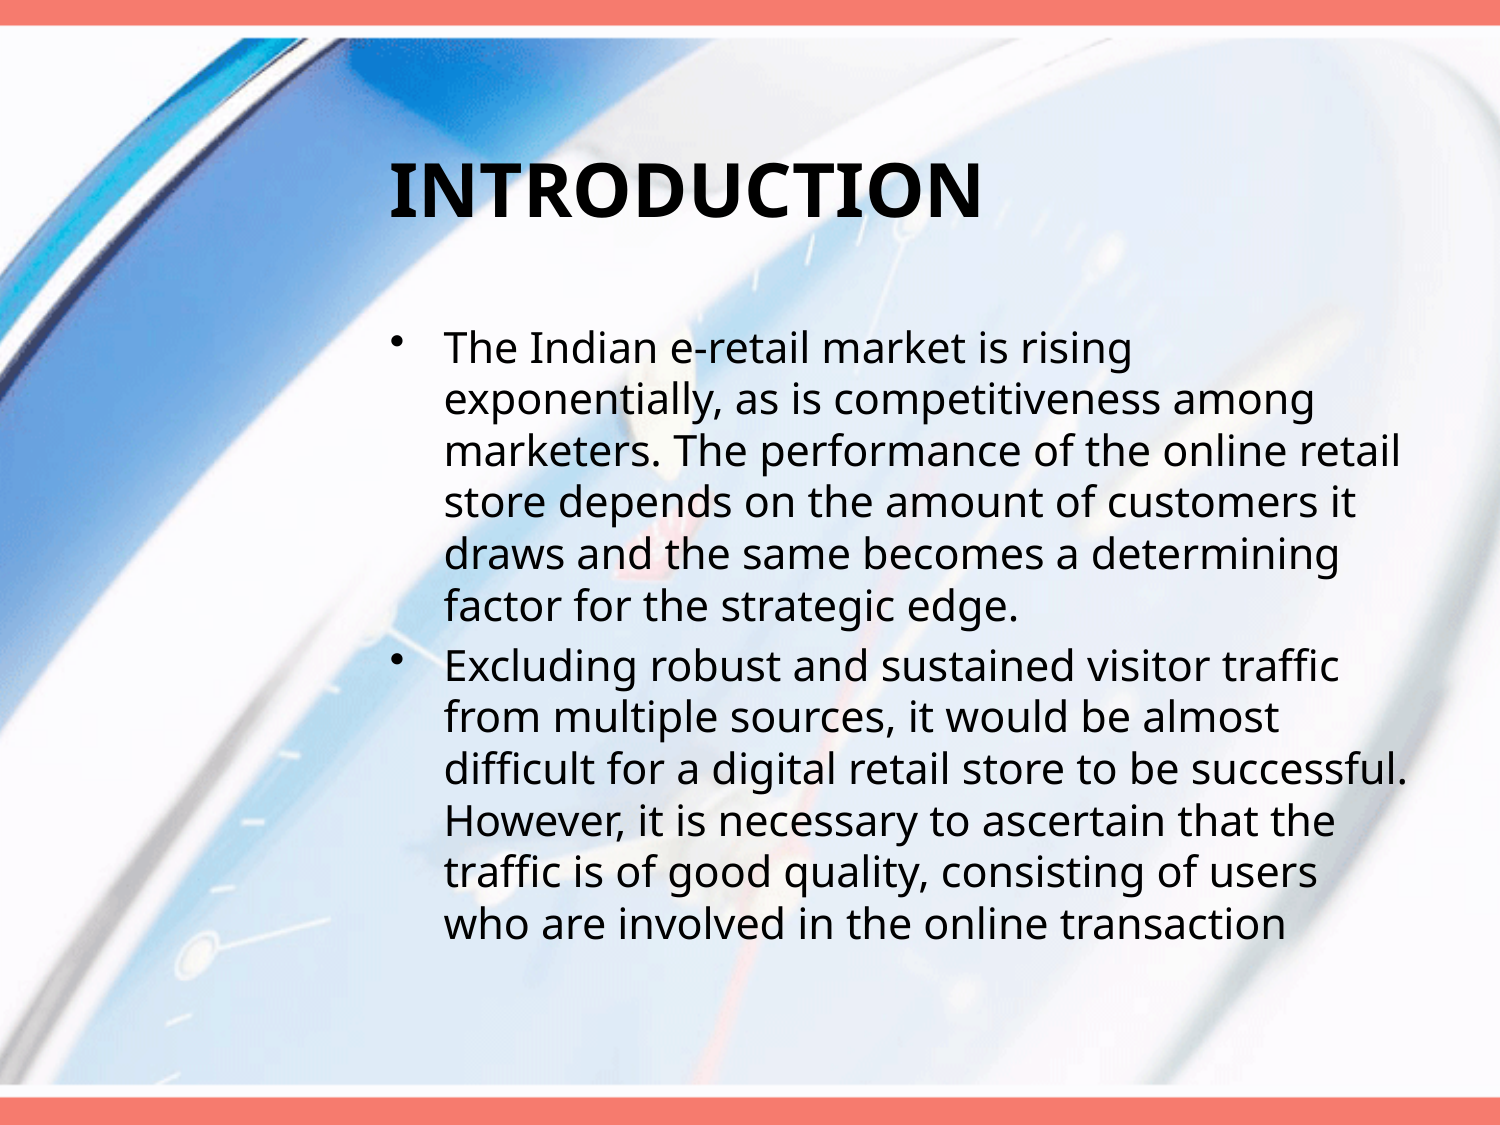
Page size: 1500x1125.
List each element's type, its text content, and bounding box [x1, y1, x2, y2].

title INTRODUCTION [374, 87, 1425, 288]
list The Indian e-retail market is rising exponentially, as is competitiveness among marketers. The performance of the online retail store depends on the amount of customers it draws and the same becomes a determining factor for the strategic edge. Excluding robust and sustained visitor traffic from multiple sources, it would be almost difficult for a digital retail store to be successful. However, it is necessary to ascertain that the traffic is of good quality, consisting of users who are involved in the online transaction [374, 312, 1425, 1005]
picture [0, 0, 1500, 1125]
